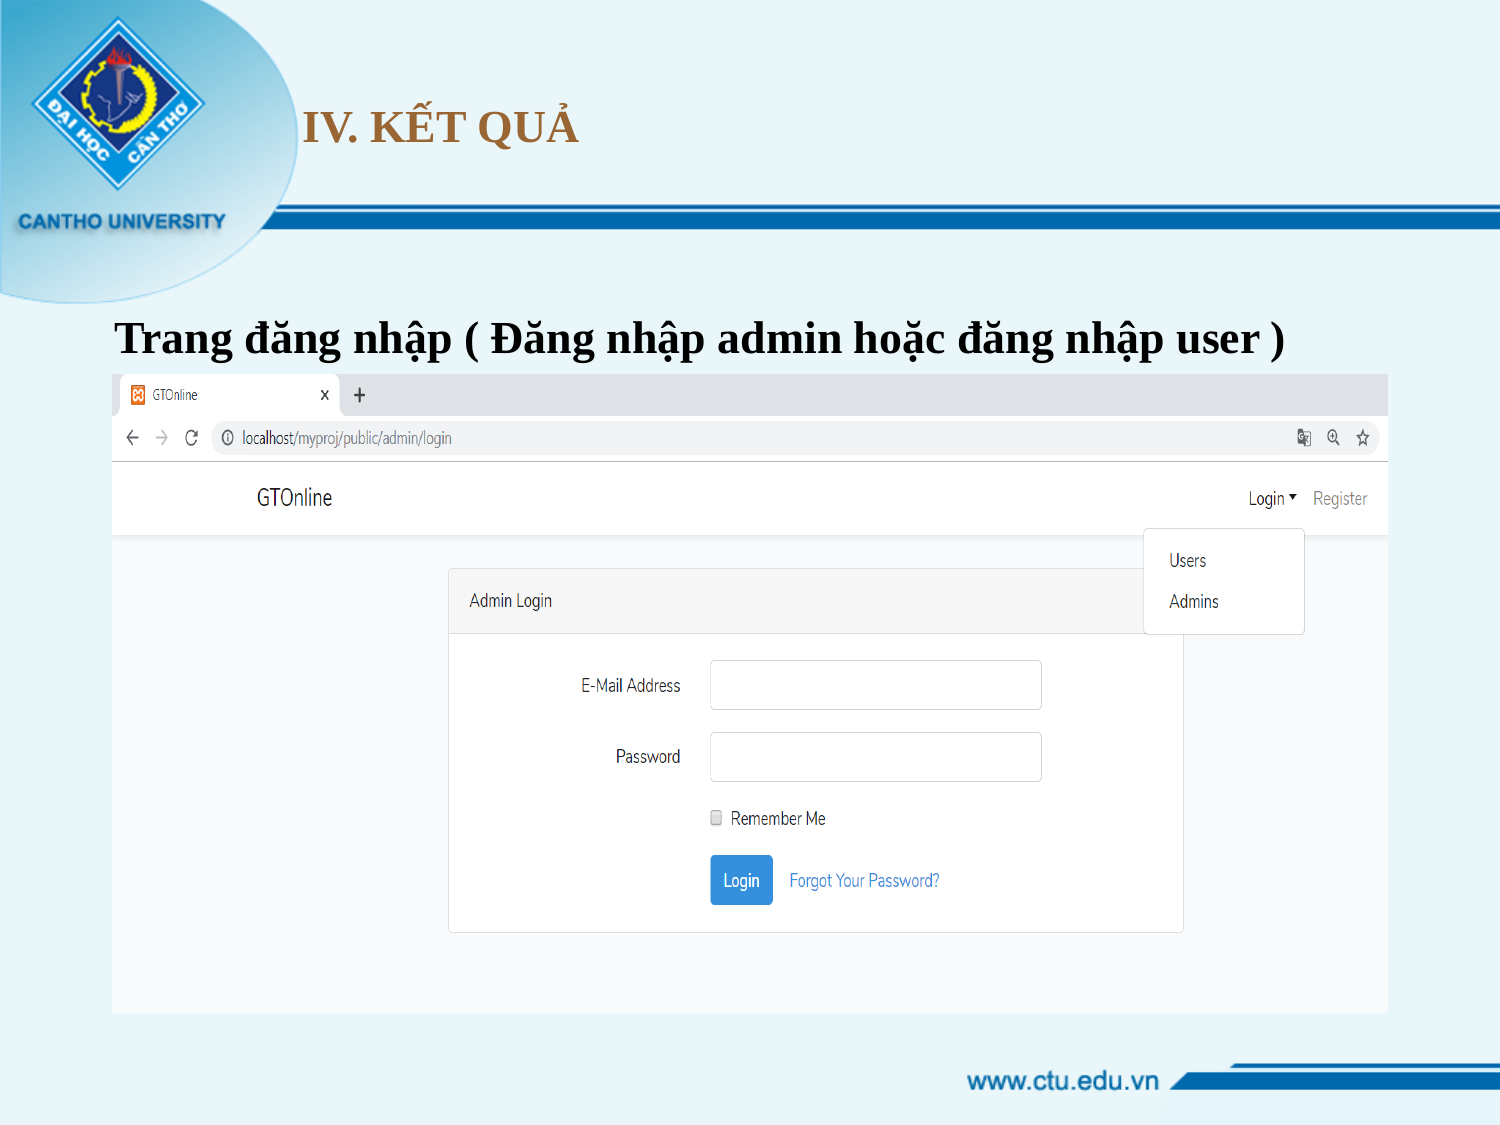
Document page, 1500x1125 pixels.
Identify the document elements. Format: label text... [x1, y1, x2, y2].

title IV. KẾT QUẢ [287, 46, 1450, 202]
text_box Trang đăng nhập ( Đăng nhập admin hoặc đăng nhập user ) [99, 299, 1388, 370]
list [112, 374, 1388, 1013]
picture [0, 0, 1500, 1125]
